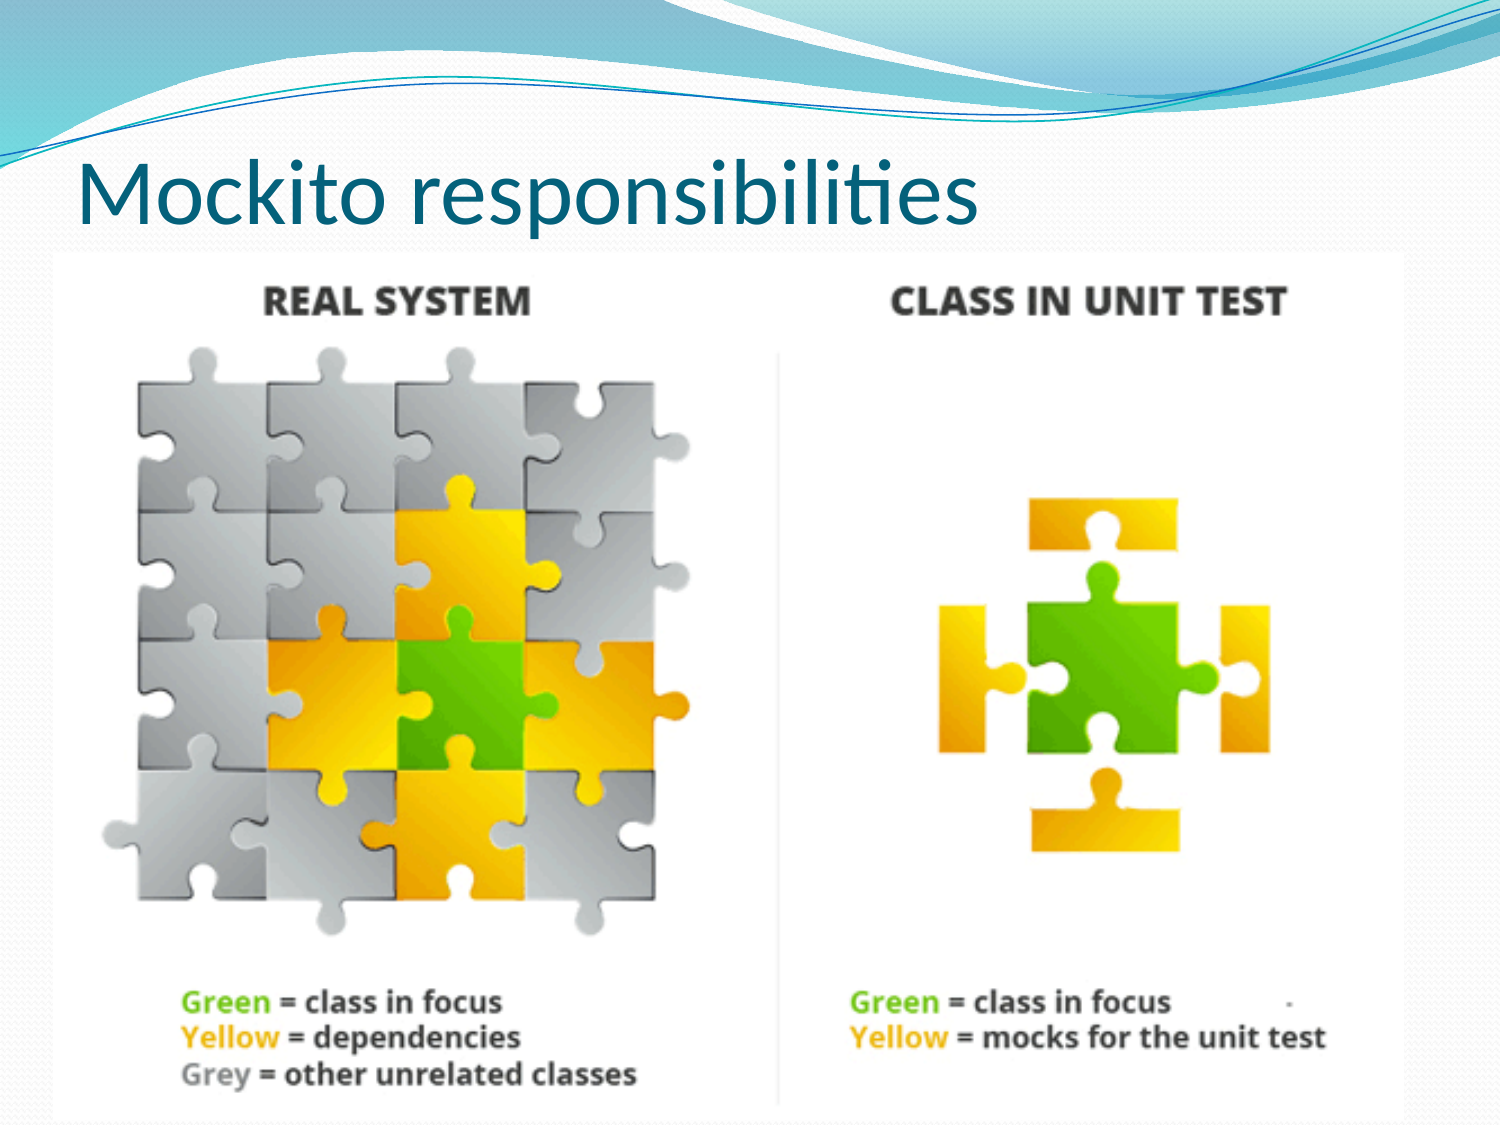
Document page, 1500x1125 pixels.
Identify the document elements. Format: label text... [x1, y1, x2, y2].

title Mockito responsibilities [75, 115, 1425, 244]
picture [52, 253, 1404, 1120]
